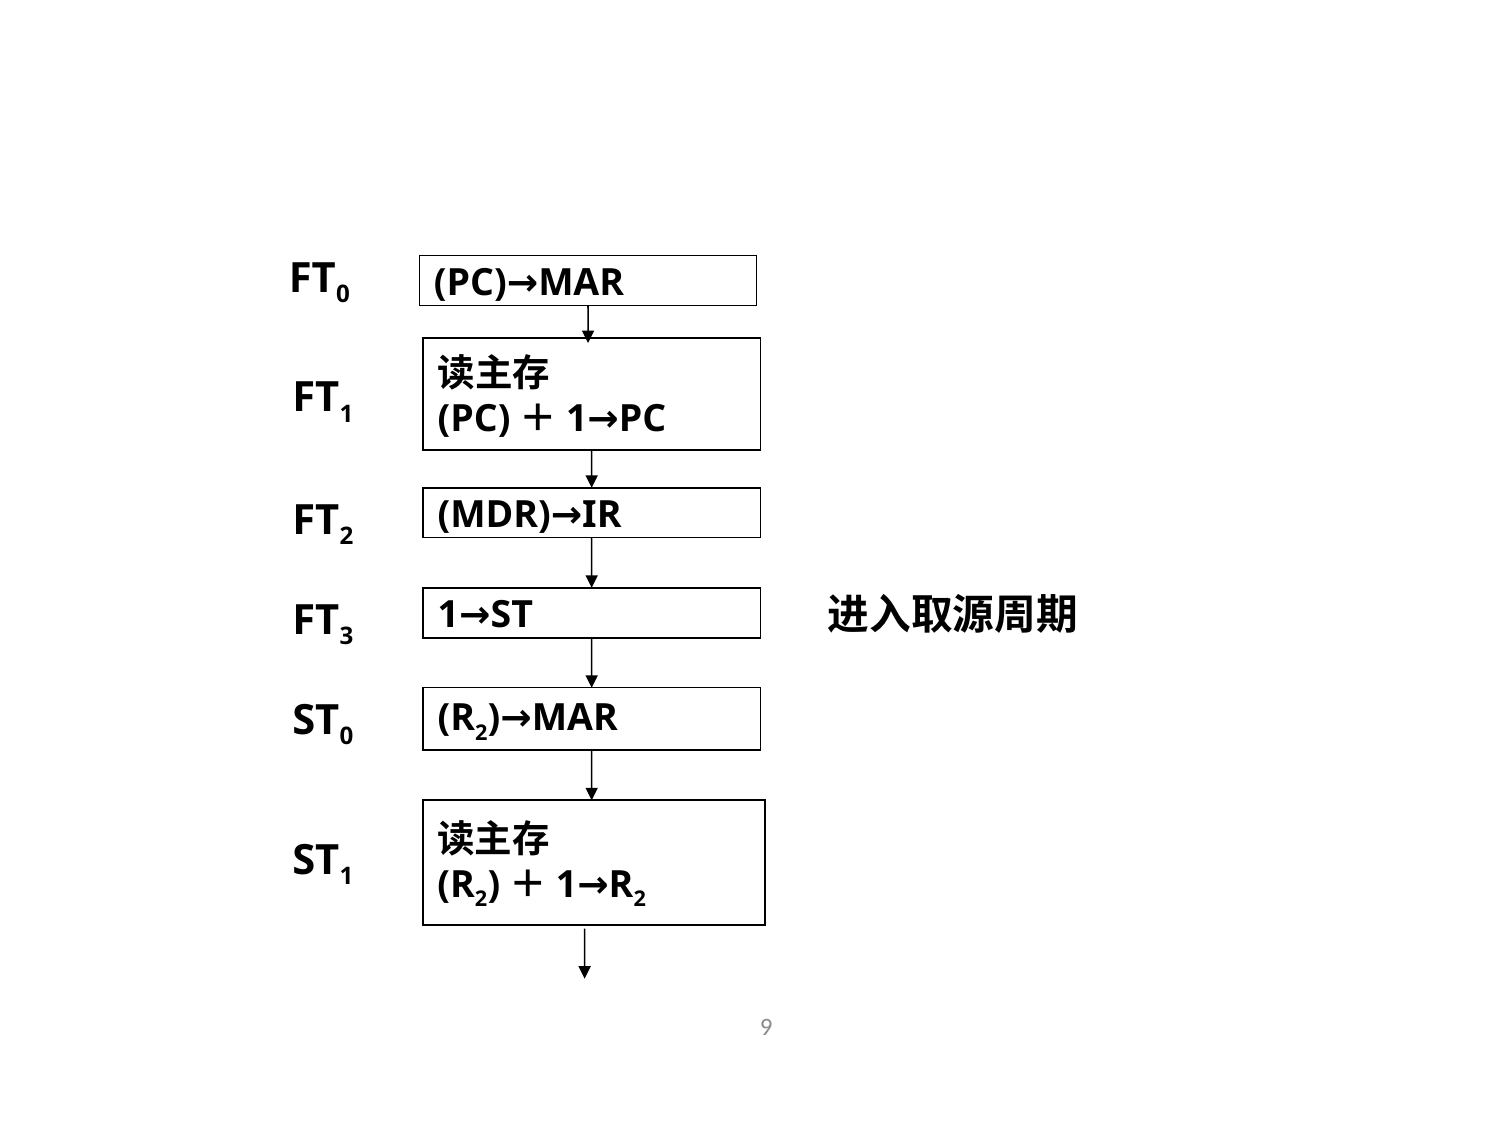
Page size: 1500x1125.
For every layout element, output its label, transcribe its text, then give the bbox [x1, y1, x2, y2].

slide_number 9 [474, 987, 788, 1063]
text_box [578, 934, 591, 979]
text_box (PC)→MAR [419, 255, 757, 306]
text_box [581, 305, 595, 336]
text_box FT0 [273, 242, 374, 315]
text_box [277, 337, 1091, 926]
